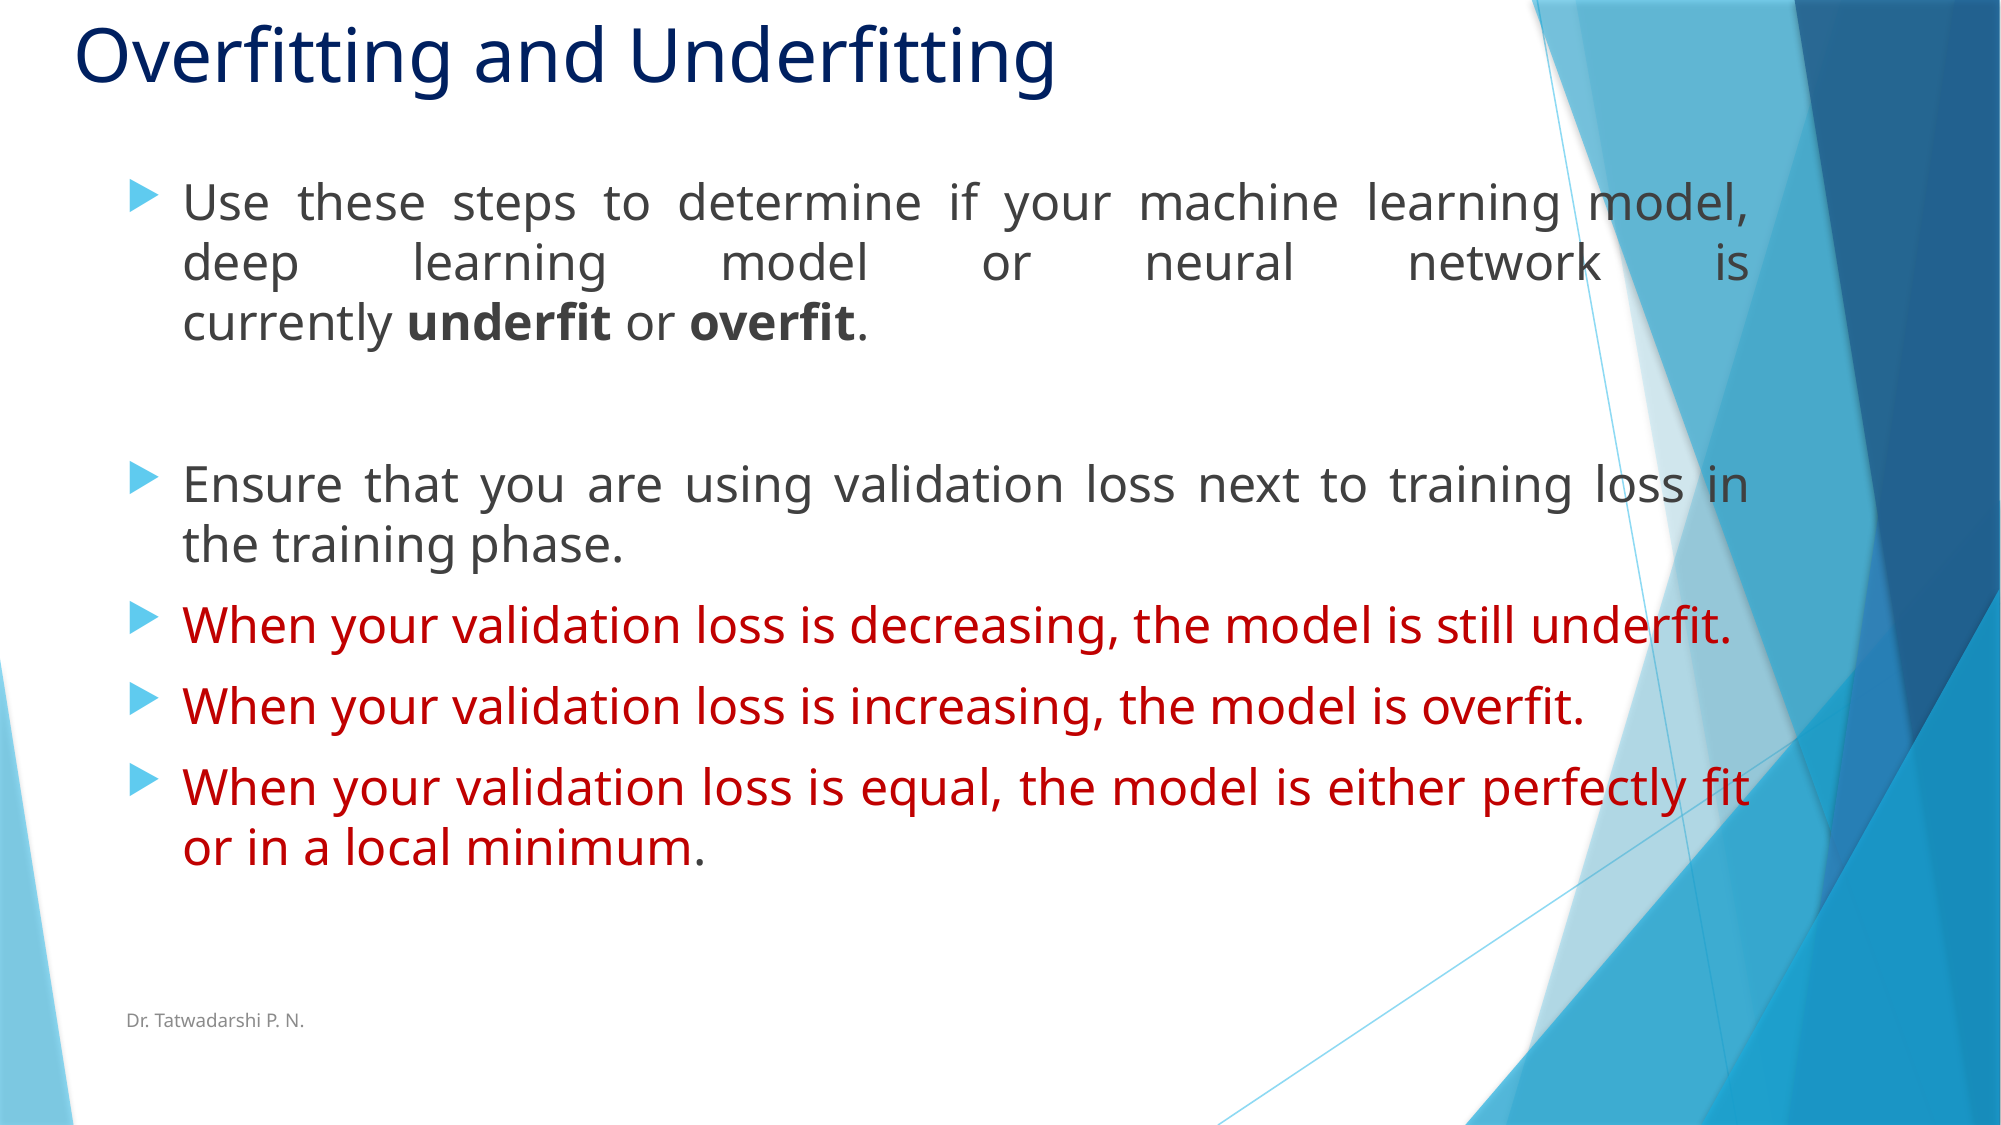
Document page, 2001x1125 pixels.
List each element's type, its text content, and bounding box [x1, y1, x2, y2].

title Overfitting and Underfitting [58, 0, 1469, 217]
list Use these steps to determine if your machine learning model, deep learning model or neural network is currently underfit or overfit. Ensure that you are using validation loss next to training loss in the training phase. When your validation loss is decreasing, the model is still underfit. When your validation loss is increasing, the model is overfit. When your validation loss is equal, the model is either perfectly fit or in a local minimum. [111, 163, 1767, 991]
footer Dr. Tatwadarshi P. N. [111, 991, 1145, 1051]
